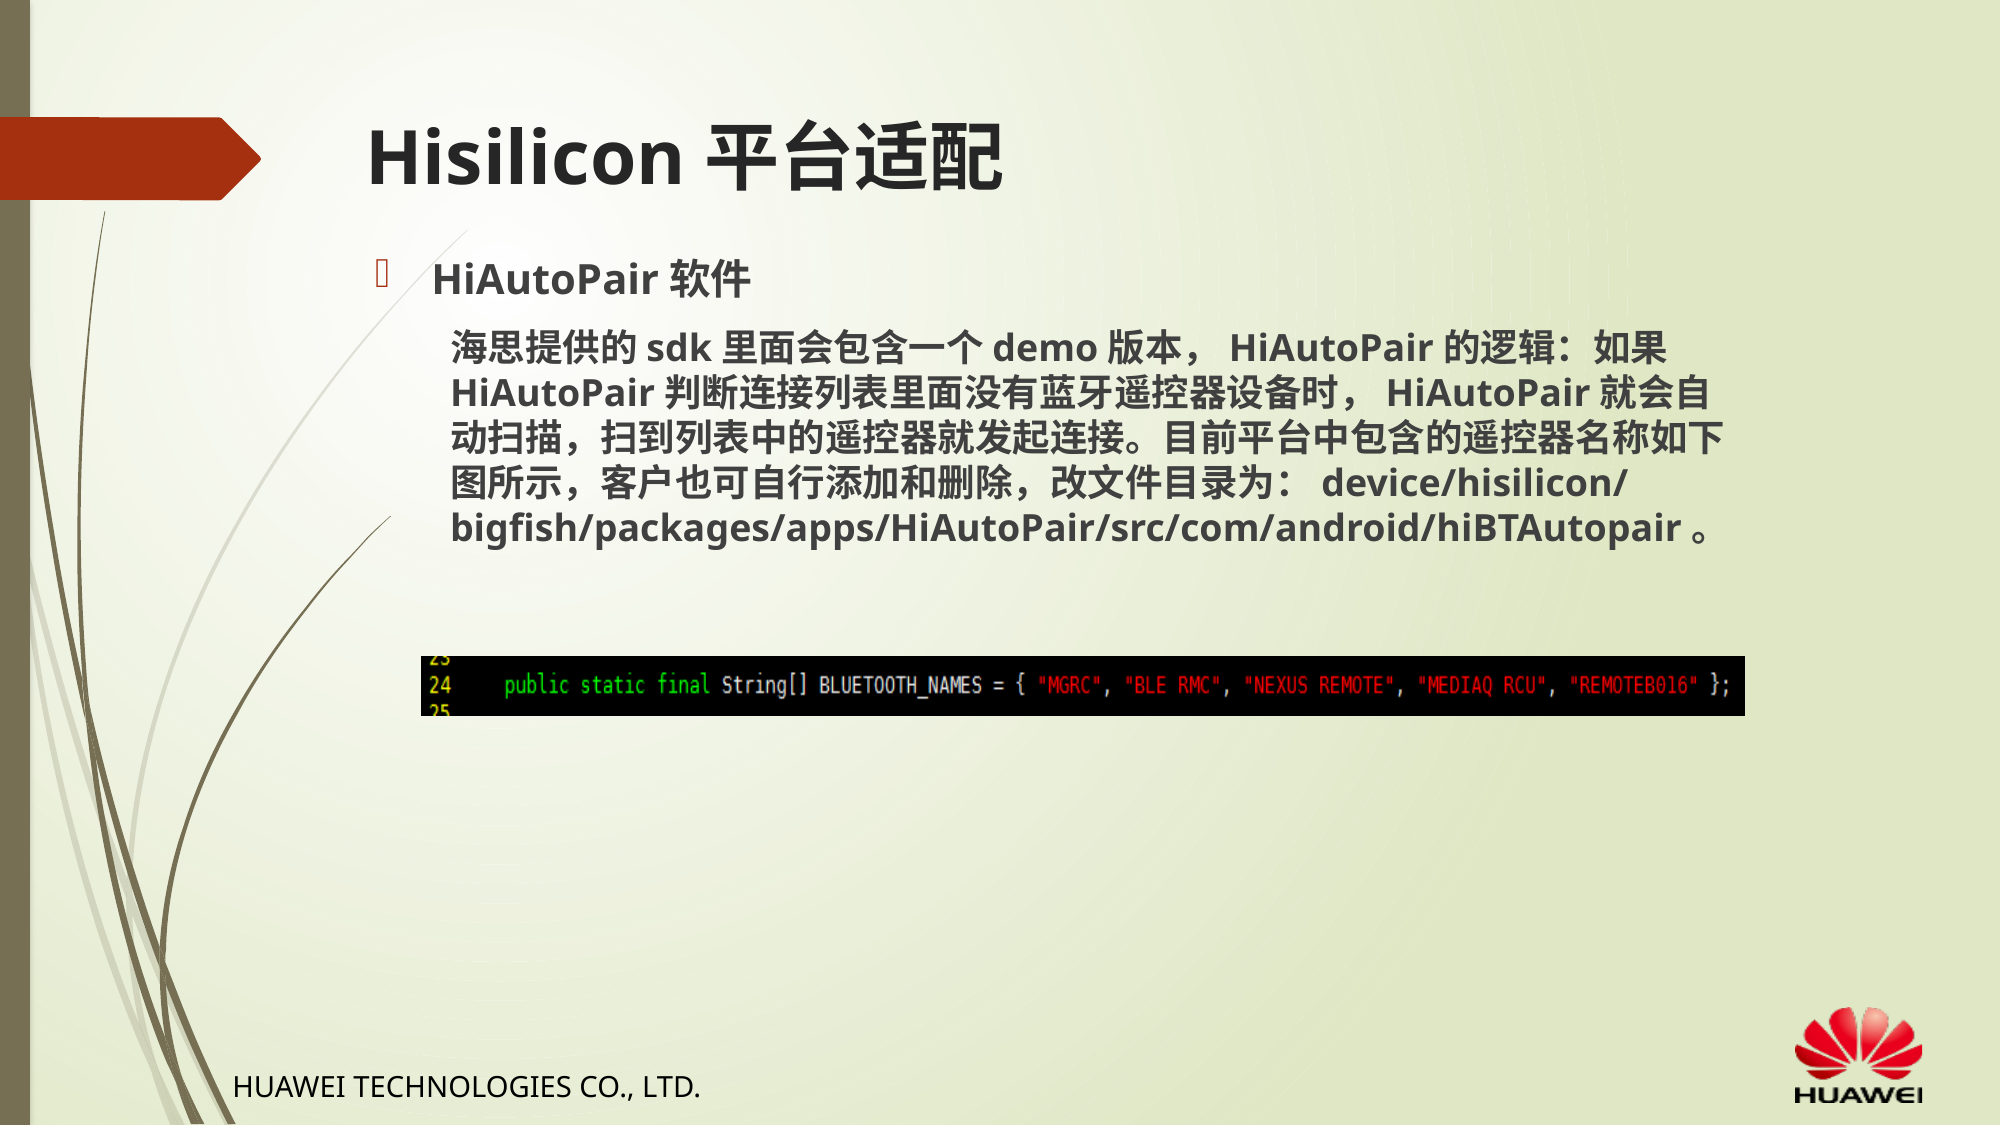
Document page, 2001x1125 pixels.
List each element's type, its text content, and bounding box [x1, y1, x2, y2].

picture [420, 656, 1745, 717]
title Hisilicon平台适配 [350, 101, 1432, 244]
picture [1795, 1007, 1923, 1103]
list HiAutoPair软件 海思提供的sdk里面会包含一个demo版本，HiAutoPair的逻辑：如果HiAutoPair判断连接列表里面没有蓝牙遥控器设备时，HiAutoPair就会自动扫描，扫到列表中的遥控器就发起连接。目前平台中包含的遥控器名称如下图所示，客户也可自行添加和删除，改文件目录为：device/hisilicon/bigfish/packages/apps/HiAutoPair/src/com/android/hiBTAutopair。 [359, 245, 1756, 934]
